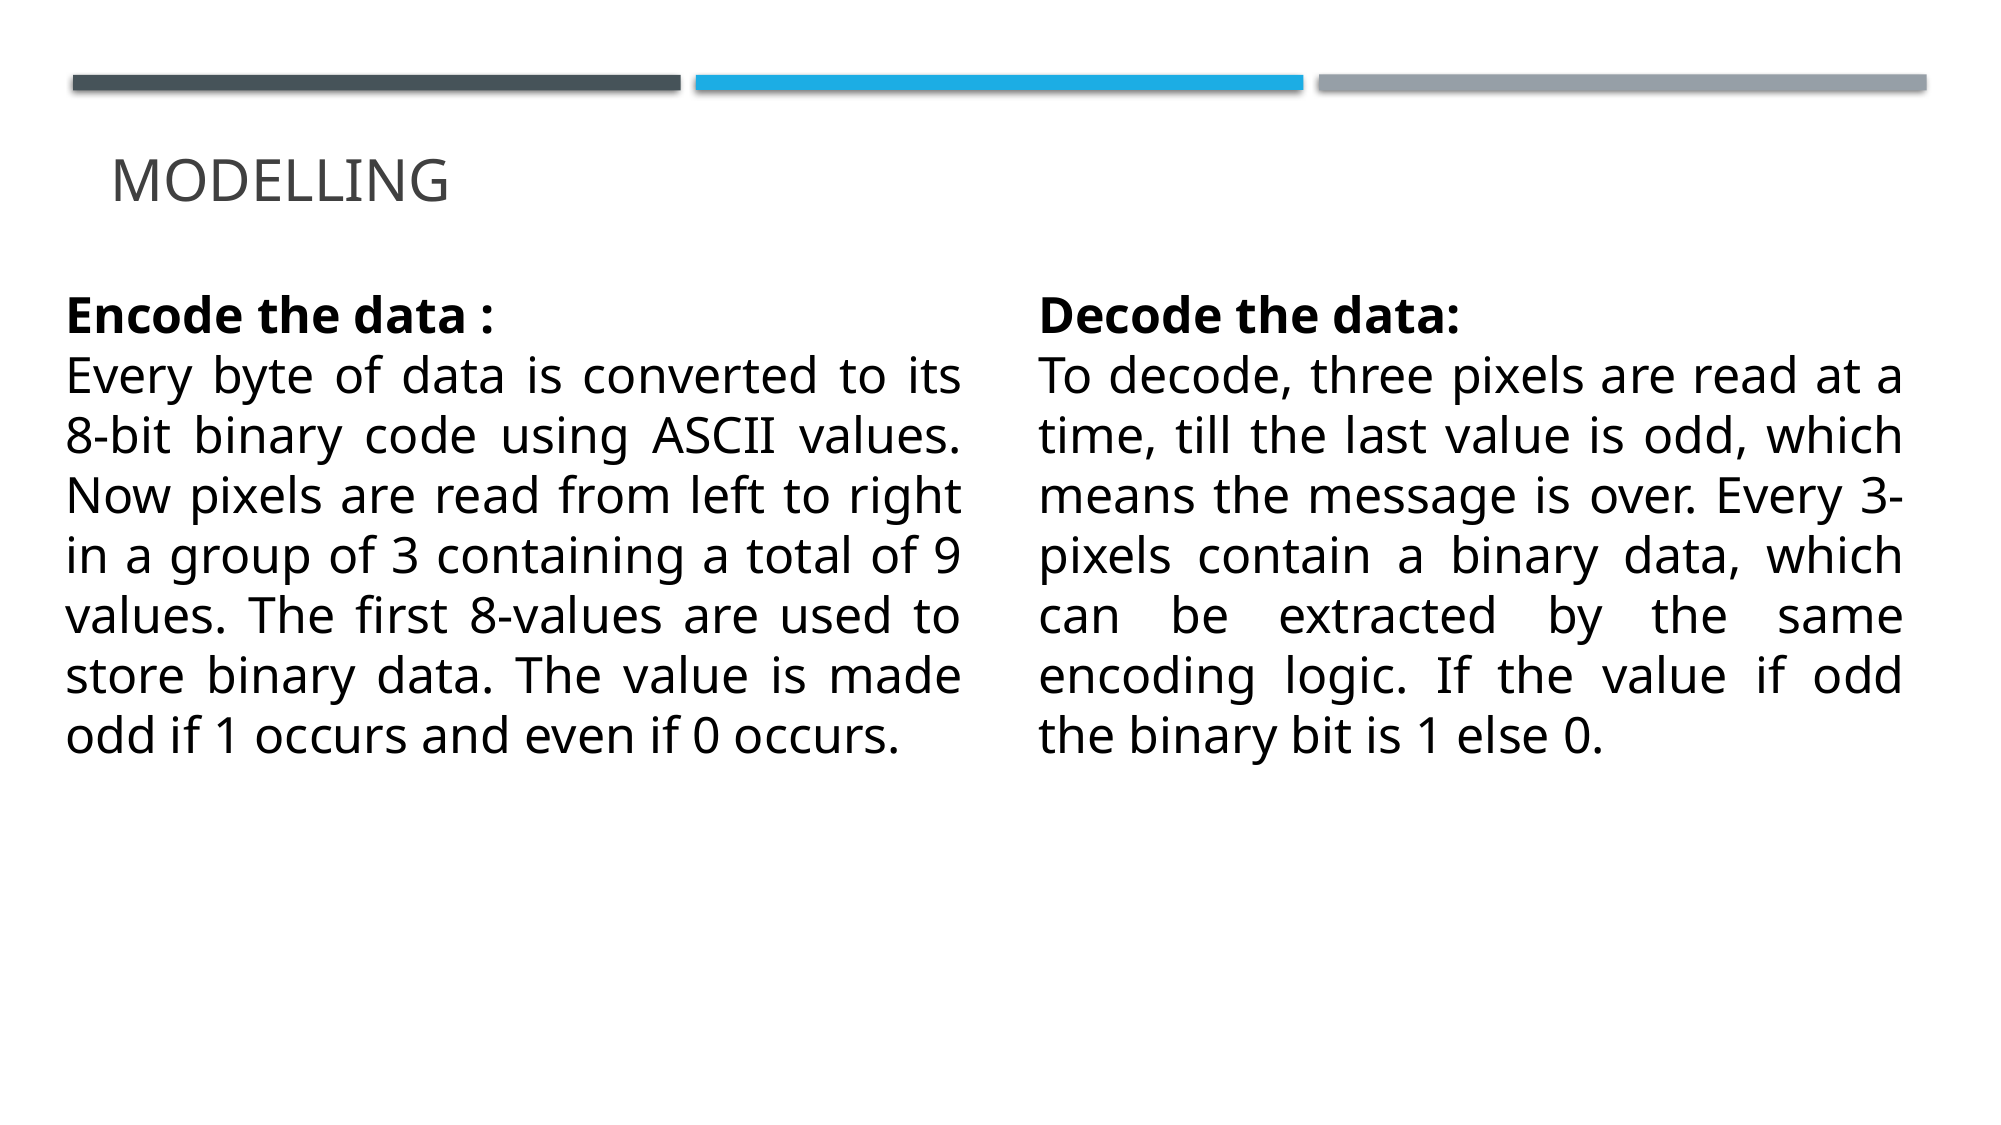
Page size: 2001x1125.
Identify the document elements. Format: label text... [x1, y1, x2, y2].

text_box Encode the data : Every byte of data is converted to its 8-bit binary code using ASCII values. Now pixels are read from left to right in a group of 3 containing a total of 9 values. The first 8-values are used to store binary data. The value is made odd if 1 occurs and even if 0 occurs. [50, 276, 978, 879]
title MODELLING [95, 81, 1905, 276]
text_box Decode the data: To decode, three pixels are read at a time, till the last value is odd, which means the message is over. Every 3-pixels contain a binary data, which can be extracted by the same encoding logic. If the value if odd the binary bit is 1 else 0. [1023, 276, 1920, 822]
